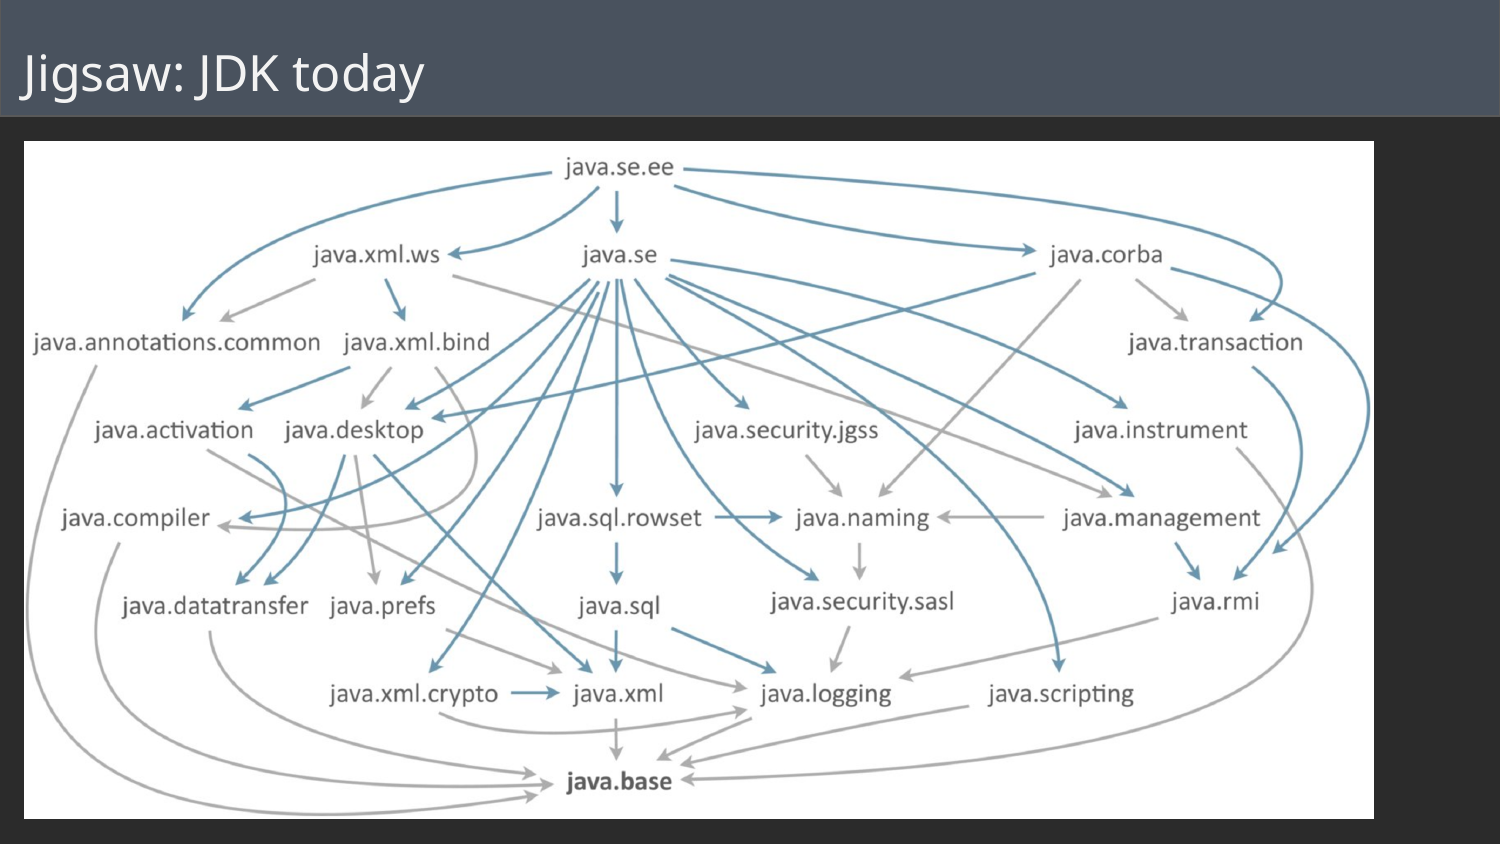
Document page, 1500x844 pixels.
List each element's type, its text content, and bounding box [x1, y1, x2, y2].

picture [24, 140, 1375, 819]
text_box Jigsaw: JDK today [8, 26, 777, 116]
text_box [0, 0, 1500, 116]
